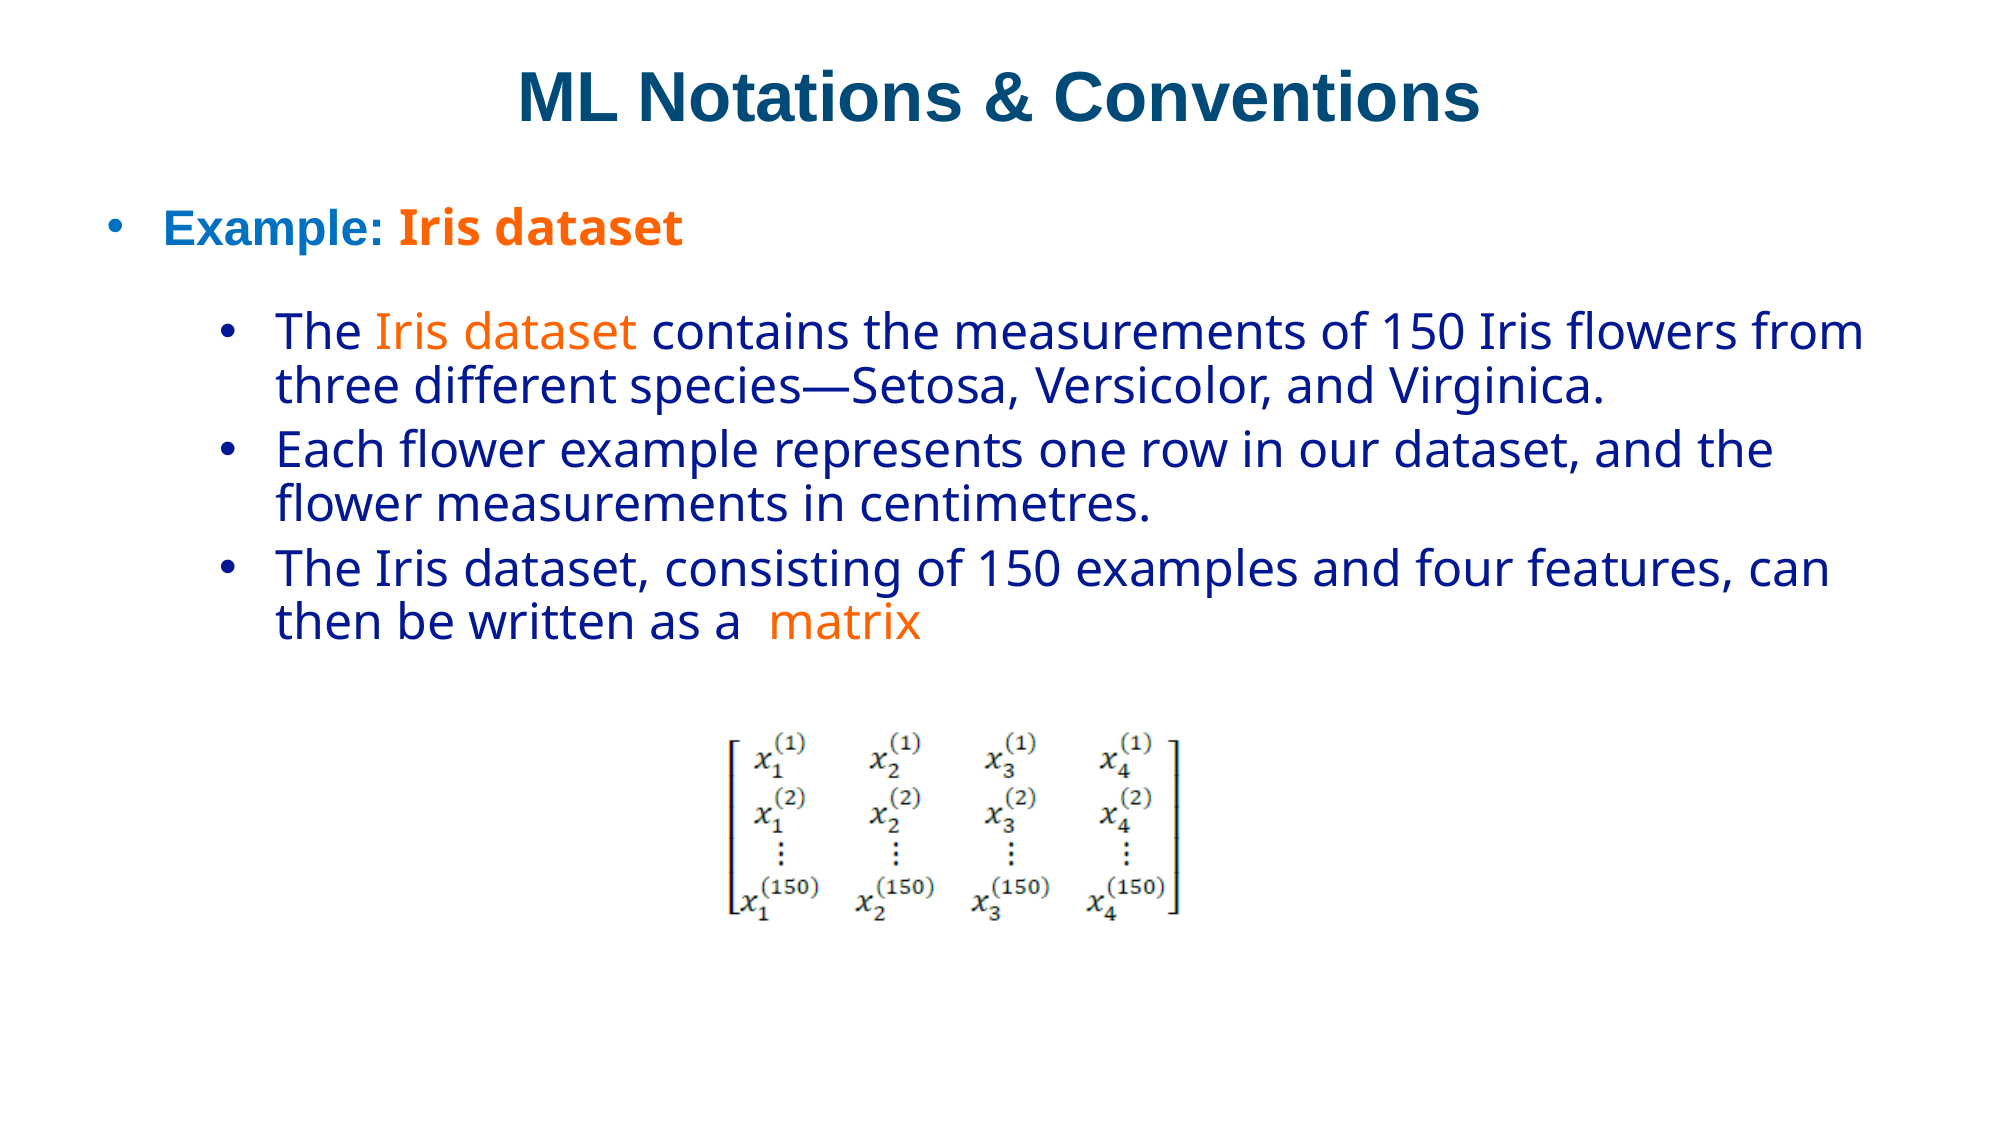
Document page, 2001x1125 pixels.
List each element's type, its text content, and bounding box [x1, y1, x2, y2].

picture [716, 717, 1195, 938]
title ML Notations & Conventions [137, 59, 1863, 171]
